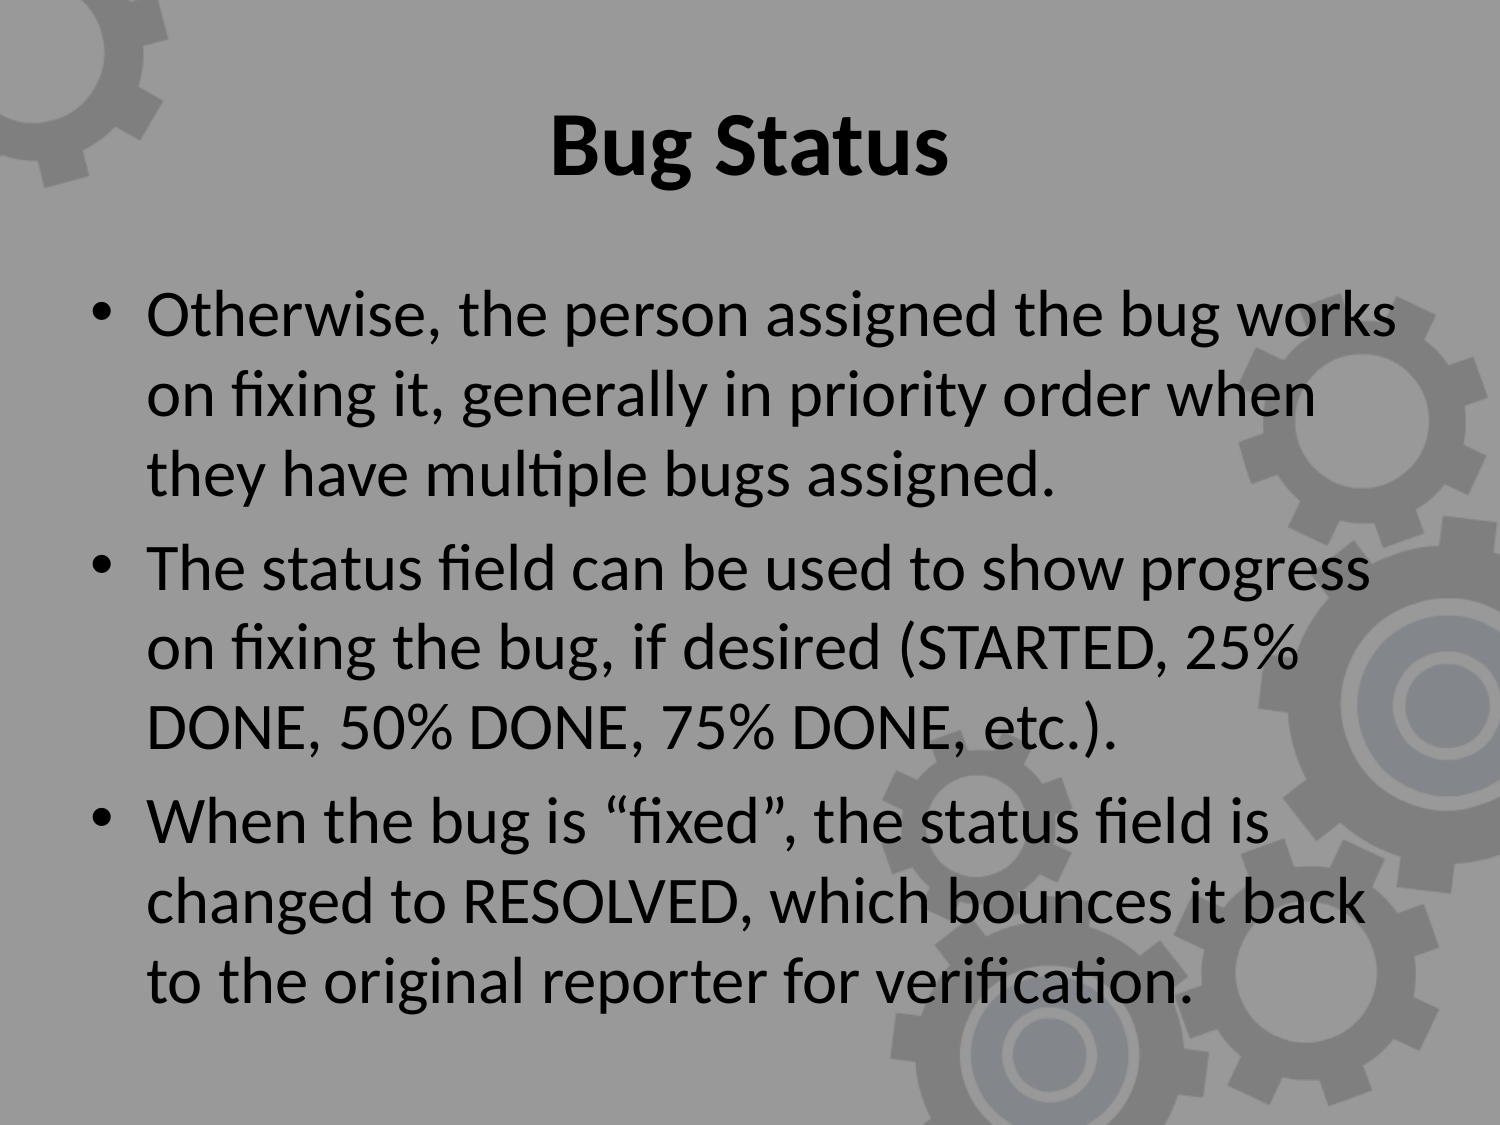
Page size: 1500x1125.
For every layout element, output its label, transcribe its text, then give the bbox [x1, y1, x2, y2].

title Bug Status [74, 44, 1426, 233]
list Otherwise, the person assigned the bug works on fixing it, generally in priority order when they have multiple bugs assigned. The status field can be used to show progress on fixing the bug, if desired (STARTED, 25% DONE, 50% DONE, 75% DONE, etc.). When the bug is “fixed”, the status field is changed to RESOLVED, which bounces it back to the original reporter for verification. [74, 262, 1426, 1006]
picture [0, 0, 1500, 1125]
